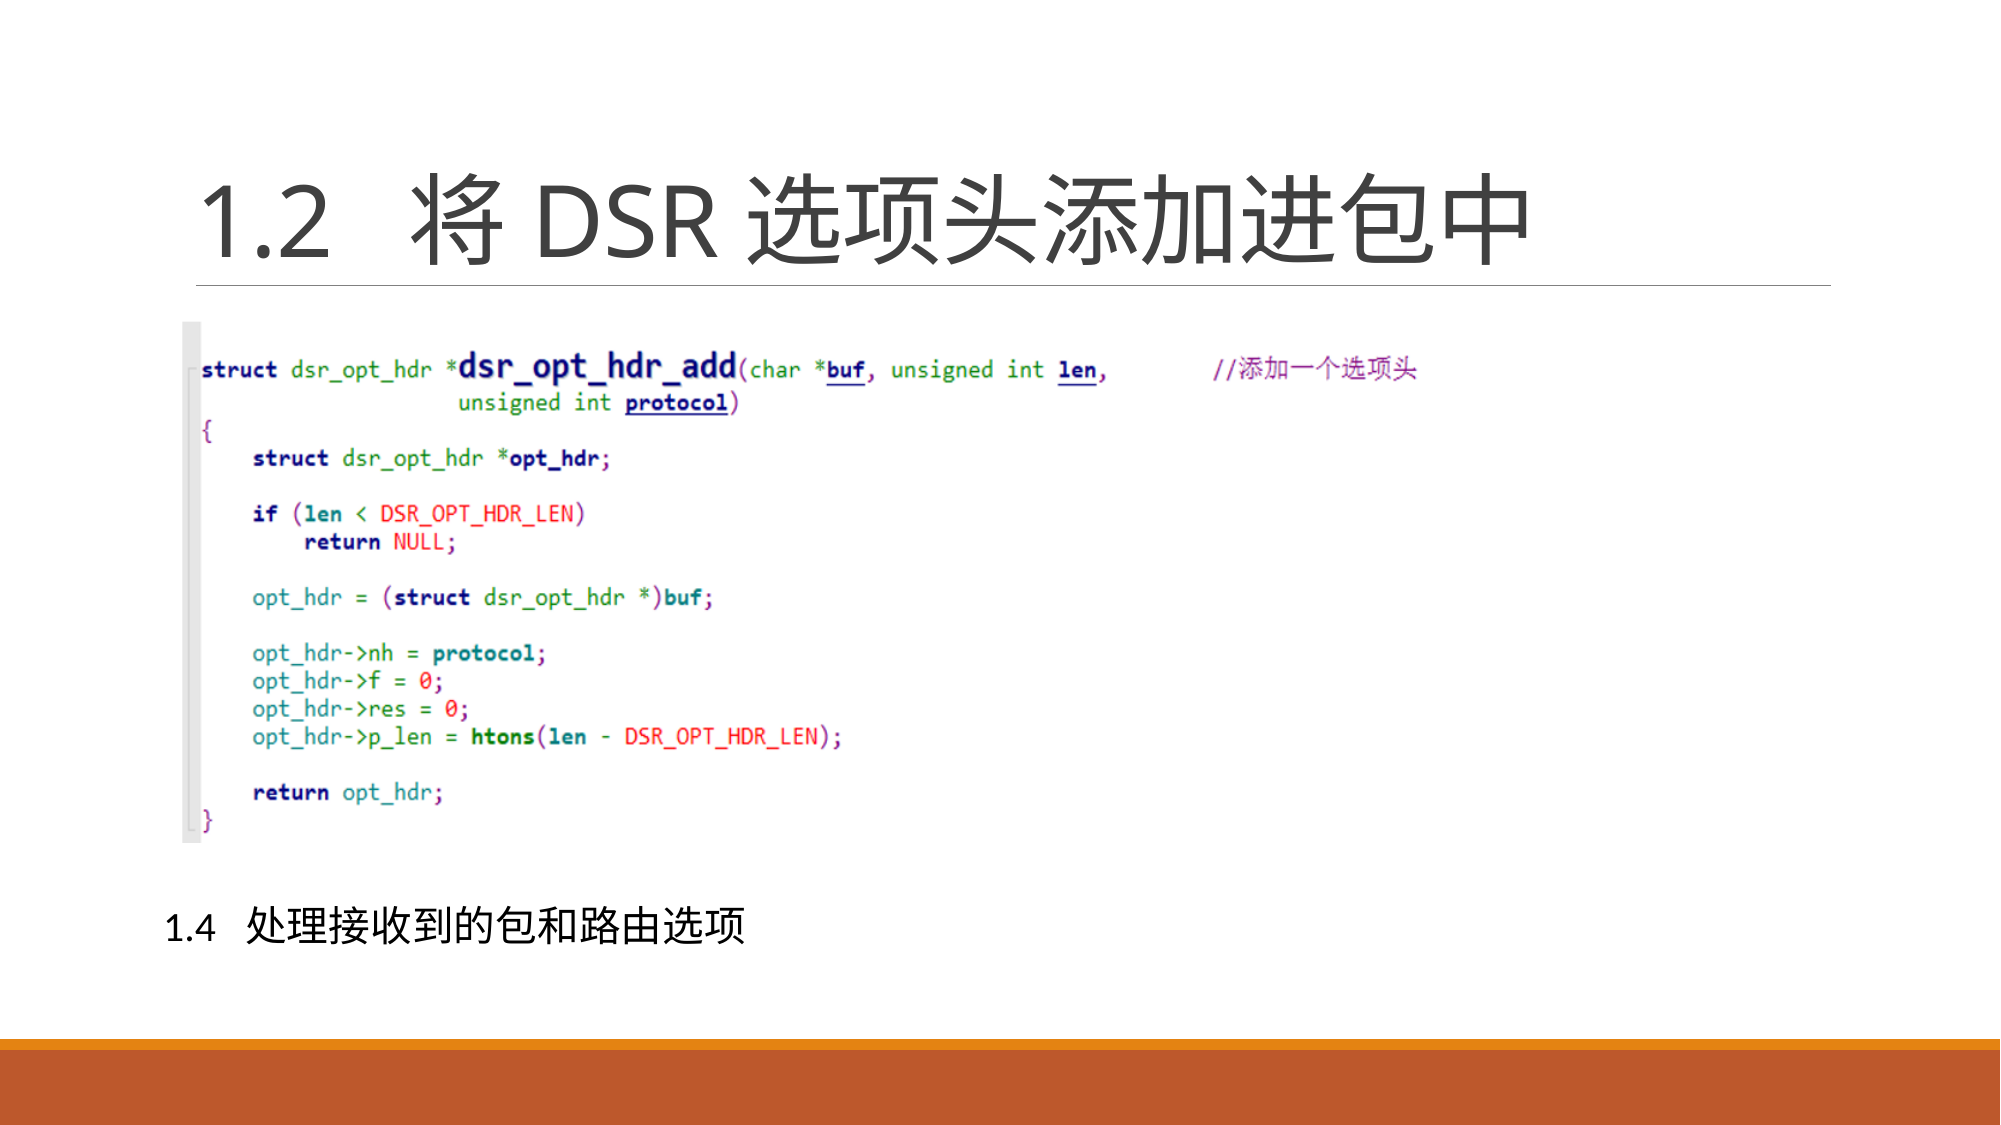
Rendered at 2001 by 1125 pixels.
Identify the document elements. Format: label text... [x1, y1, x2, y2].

picture [179, 316, 1457, 844]
title 1.2 将DSR选项头添加进包中 [180, 47, 1568, 285]
text_box 1.4 处理接收到的包和路由选项 [148, 842, 1278, 1003]
